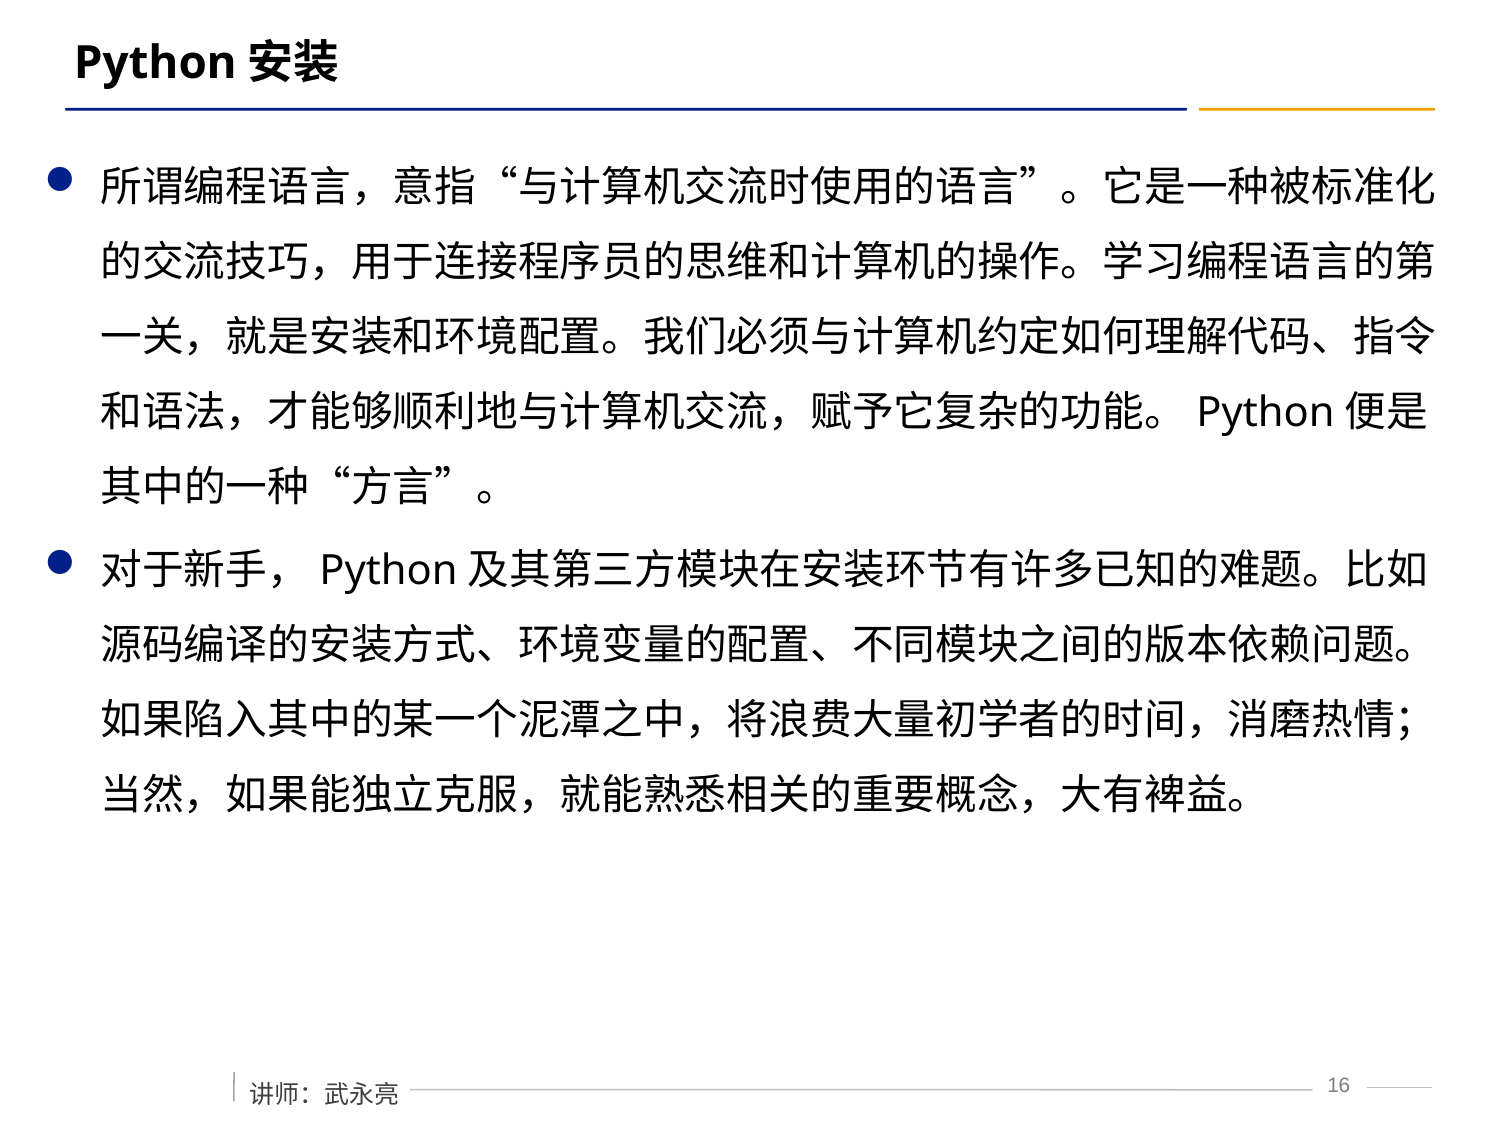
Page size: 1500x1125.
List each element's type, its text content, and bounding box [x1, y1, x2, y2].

list 所谓编程语言，意指“与计算机交流时使用的语言”。它是一种被标准化的交流技巧，用于连接程序员的思维和计算机的操作。学习编程语言的第一关，就是安装和环境配置。我们必须与计算机约定如何理解代码、指令和语法，才能够顺利地与计算机交流，赋予它复杂的功能。Python便是其中的一种“方言”。 对于新手，Python及其第三方模块在安装环节有许多已知的难题。比如源码编译的安装方式、环境变量的配置、不同模块之间的版本依赖问题。如果陷入其中的某一个泥潭之中，将浪费大量初学者的时间，消磨热情；当然，如果能独立克服，就能熟悉相关的重要概念，大有裨益。 [29, 127, 1459, 882]
title Python安装 [58, 25, 1424, 97]
